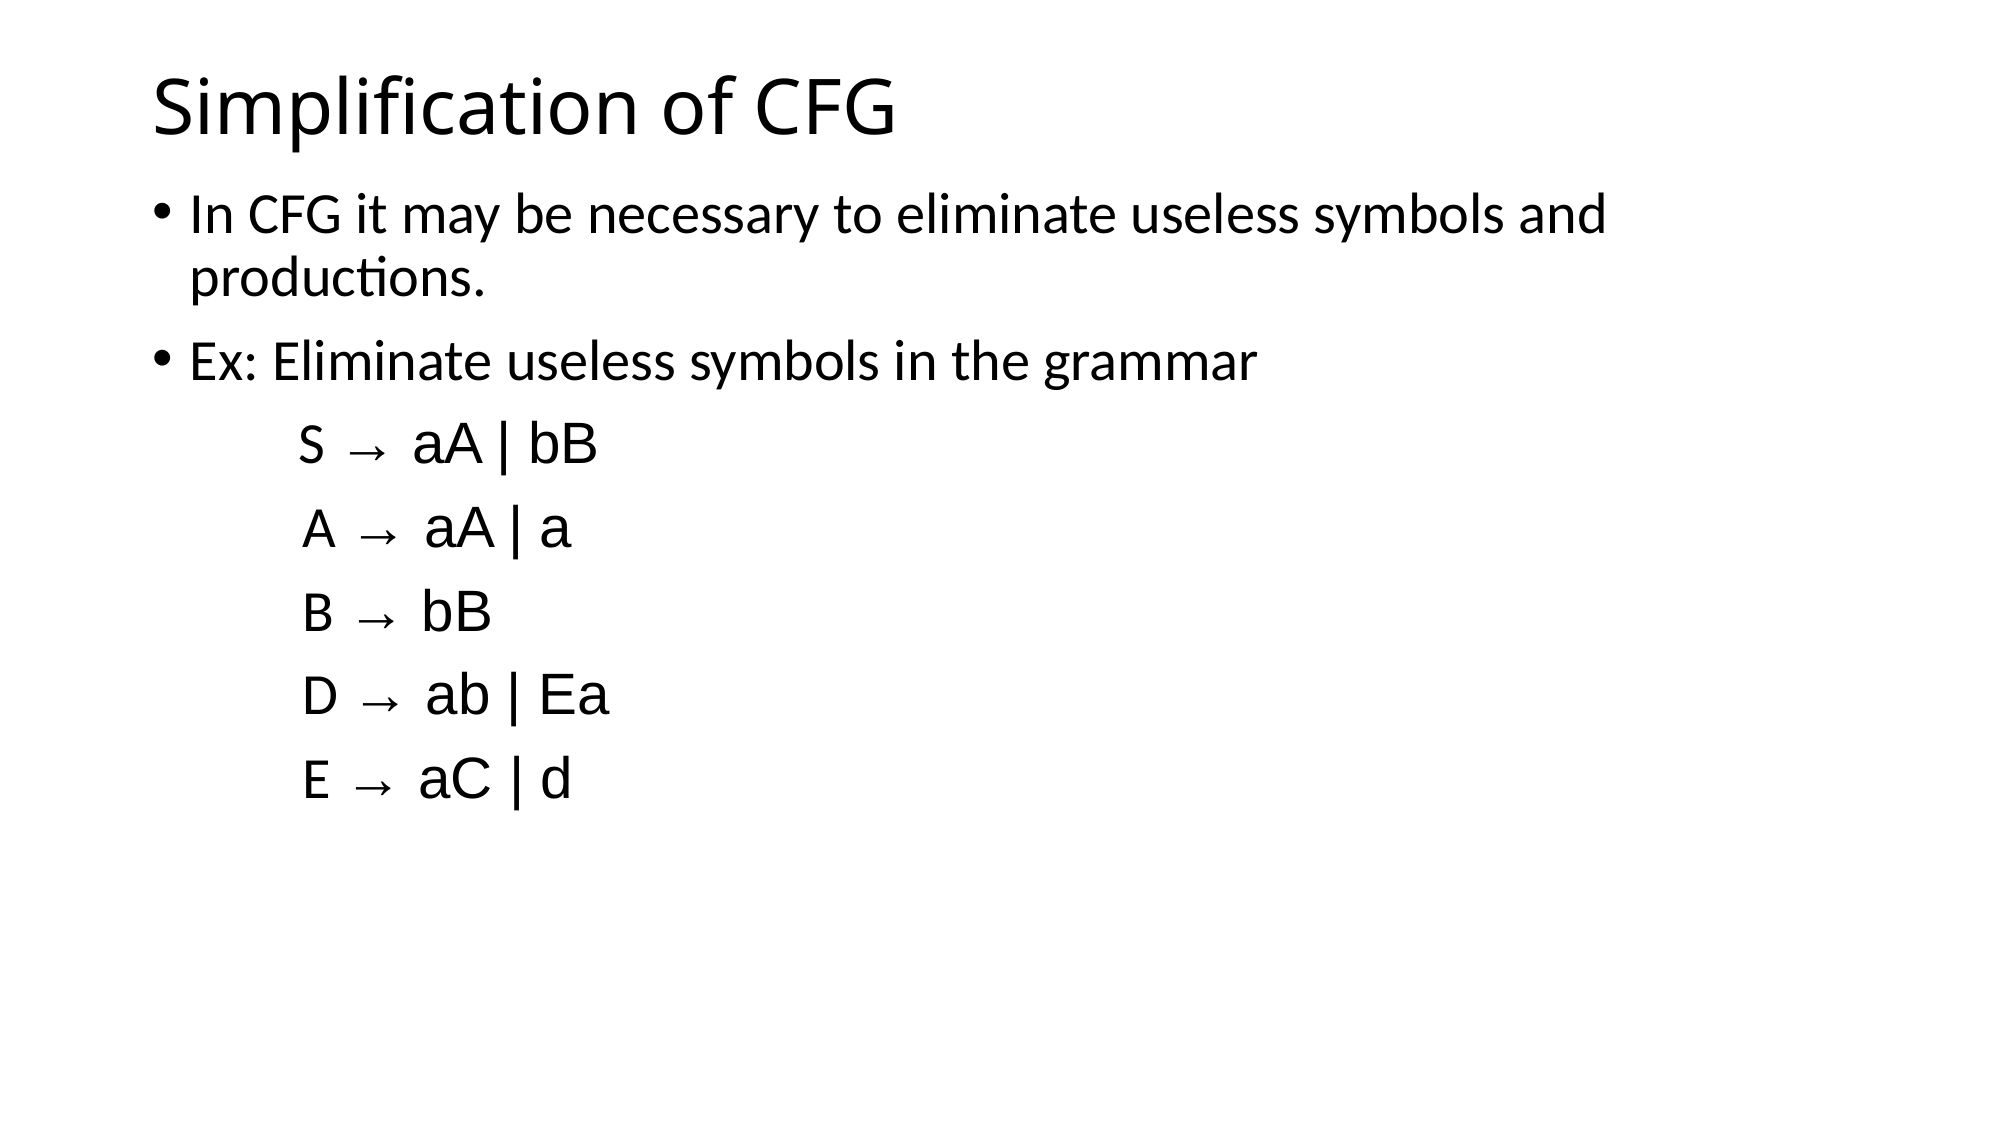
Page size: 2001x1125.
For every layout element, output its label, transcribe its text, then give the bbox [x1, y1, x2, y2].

title Simplification of CFG [137, 59, 1863, 159]
list In CFG it may be necessary to eliminate useless symbols and productions. Ex: Eliminate useless symbols in the grammar S → aA | bB A → aA | a B → bB D → ab | Ea E → aC | d [137, 175, 1863, 1014]
